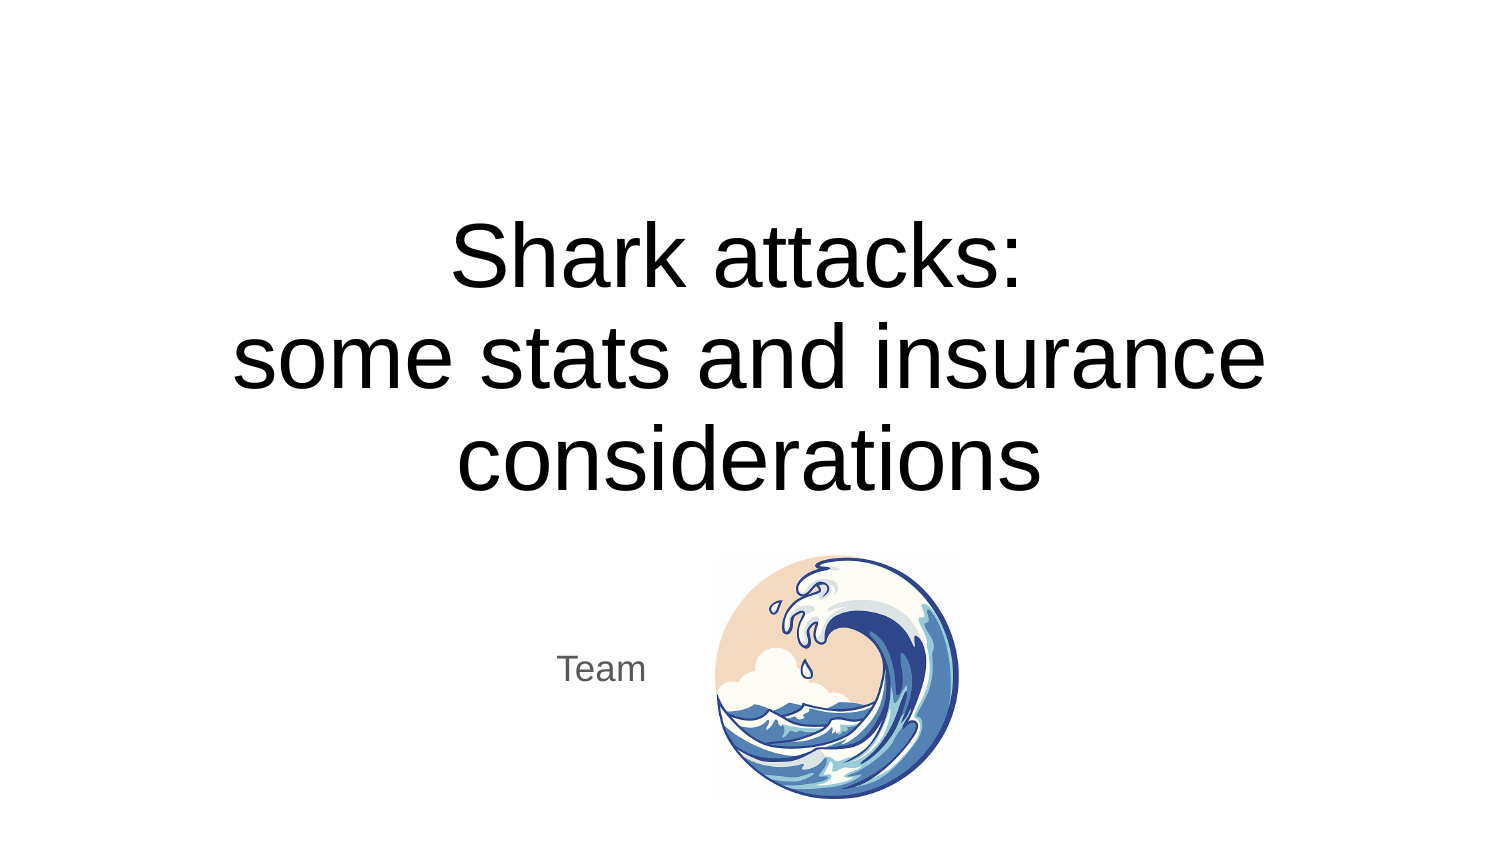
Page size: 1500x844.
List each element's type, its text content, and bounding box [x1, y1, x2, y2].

list Team [541, 627, 692, 705]
picture [715, 554, 959, 800]
title Shark attacks: some stats and insurance considerations [51, 188, 1449, 525]
